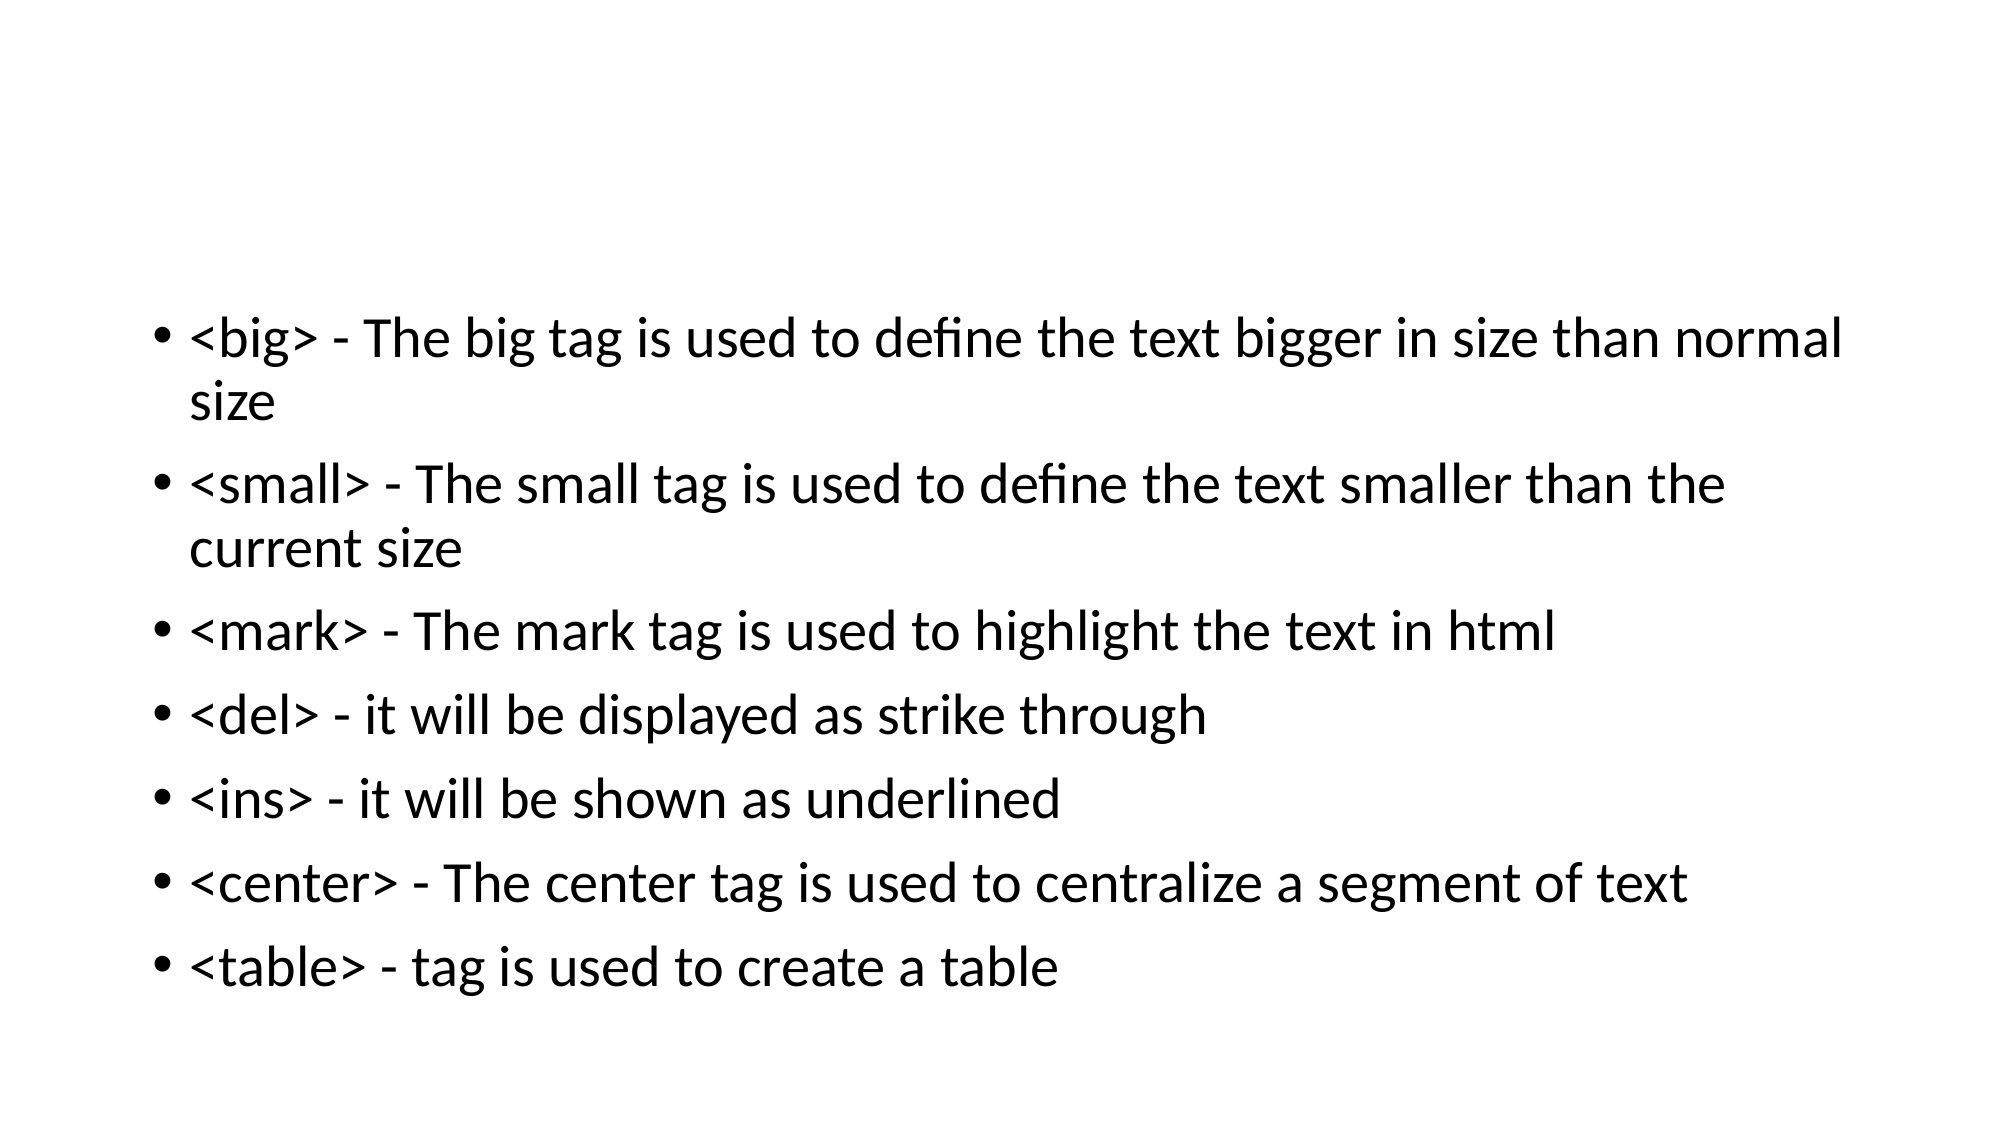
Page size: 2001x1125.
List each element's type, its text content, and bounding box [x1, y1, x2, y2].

list <big> - The big tag is used to define the text bigger in size than normal size <small> - The small tag is used to define the text smaller than the current size <mark> - The mark tag is used to highlight the text in html <del> - it will be displayed as strike through <ins> - it will be shown as underlined <center> - The center tag is used to centralize a segment of text <table> - tag is used to create a table [137, 299, 1863, 1014]
